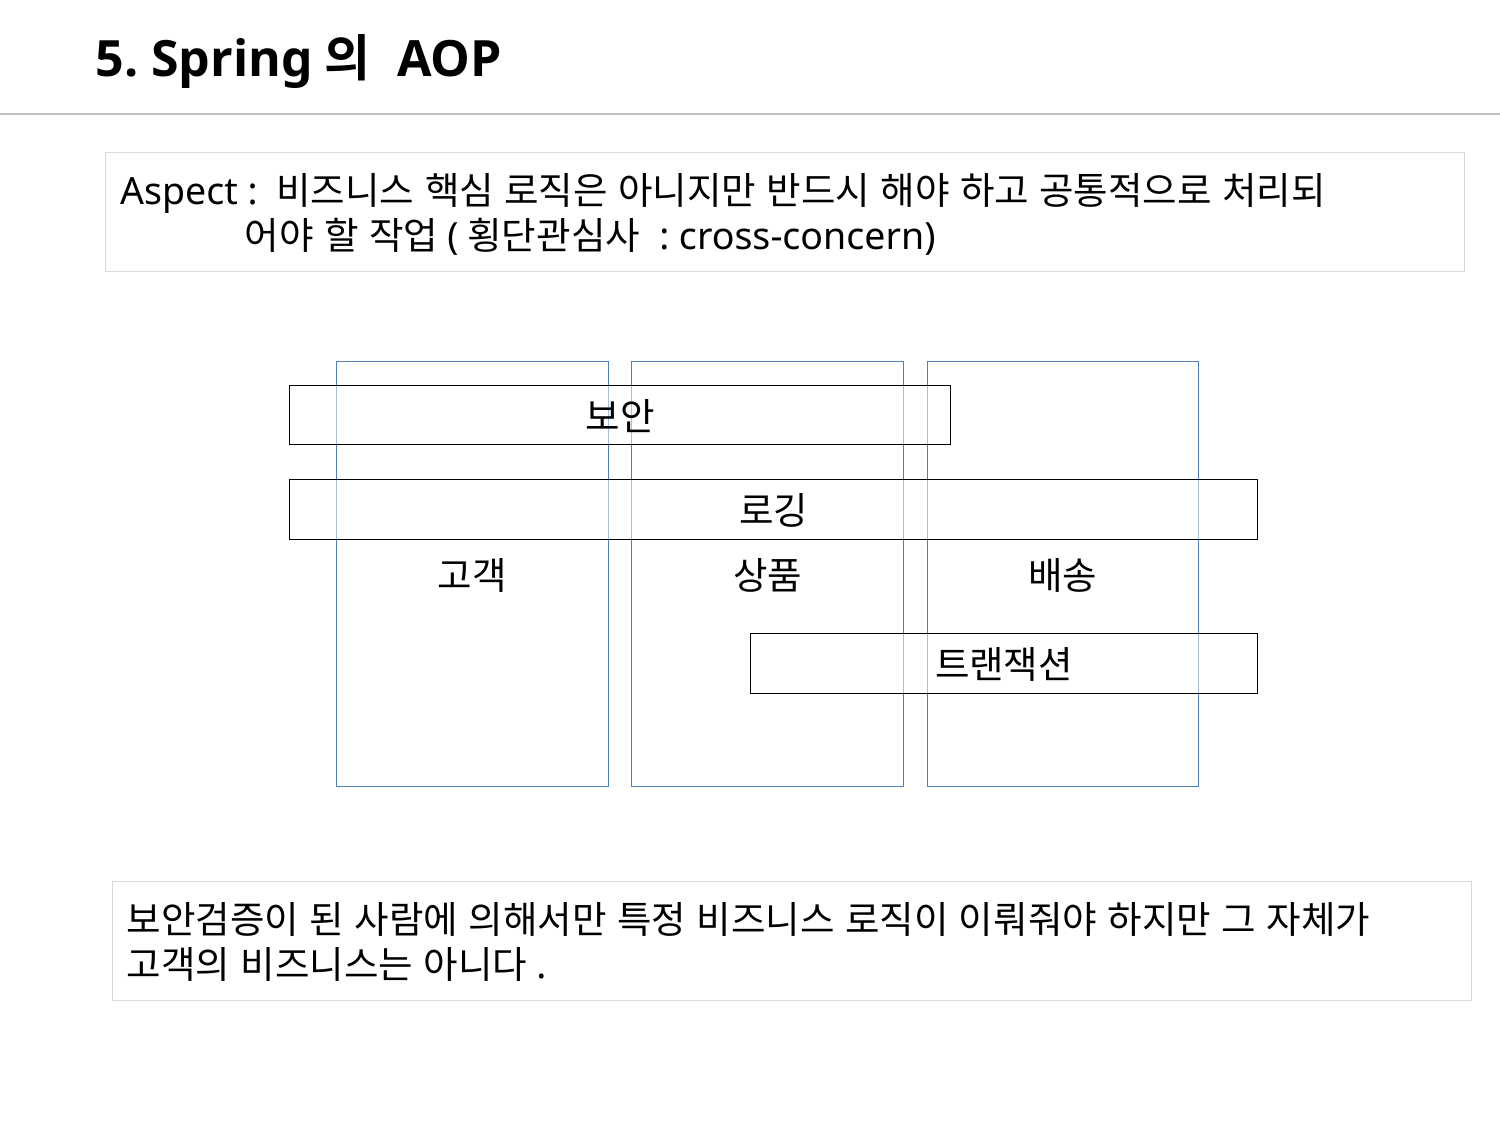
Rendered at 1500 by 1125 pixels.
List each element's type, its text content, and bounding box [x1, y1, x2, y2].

text_box 보안검증이 된 사람에 의해서만 특정 비즈니스 로직이 이뤄줘야 하지만 그 자체가 고객의 비즈니스는 아니다. [112, 881, 1472, 1001]
text_box 배송 [927, 361, 1199, 479]
text_box 배송 [927, 694, 1199, 787]
text_box 트랜잭션 [750, 633, 1258, 694]
text_box 보안 [289, 385, 951, 445]
text_box 배송 [927, 540, 1199, 633]
text_box 5. Spring의 AOP [5, 19, 1270, 94]
text_box 고객 [336, 445, 609, 479]
text_box 상품 [631, 445, 904, 479]
text_box 상품 [631, 540, 904, 787]
text_box 상품 [631, 361, 904, 385]
text_box 로깅 [289, 479, 1258, 540]
text_box Aspect : 비즈니스 핵심 로직은 아니지만 반드시 해야 하고 공통적으로 처리되 어야 할 작업(횡단관심사 : cross-concern) [105, 152, 1465, 272]
text_box 고객 [336, 361, 609, 385]
text_box 고객 [336, 540, 609, 787]
